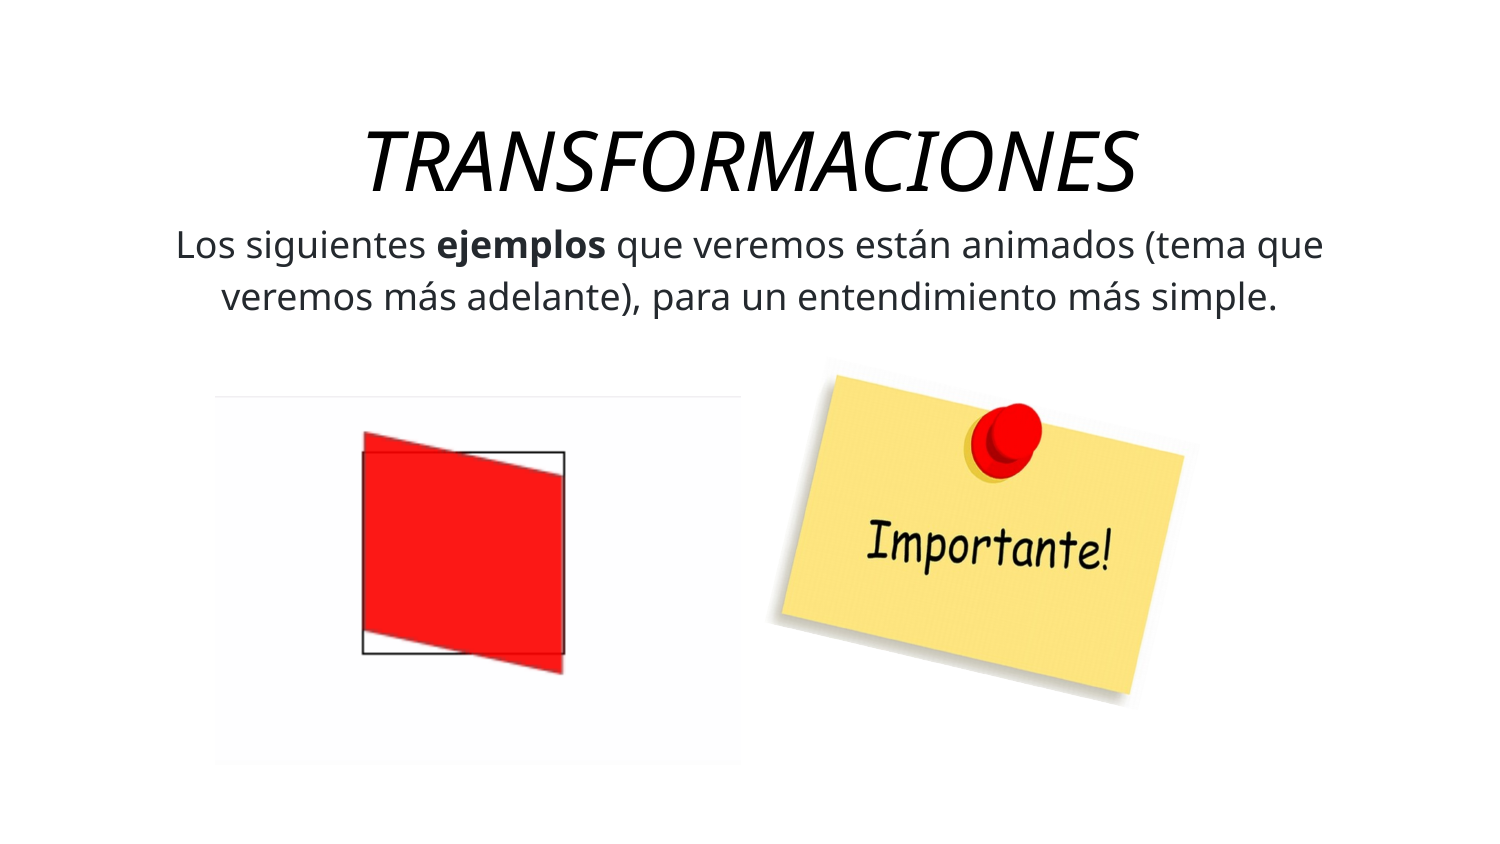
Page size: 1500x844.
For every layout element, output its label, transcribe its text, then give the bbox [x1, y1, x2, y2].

text_box TRANSFORMACIONES [238, 77, 1262, 193]
picture [215, 395, 741, 765]
picture [765, 357, 1199, 709]
text_box Los siguientes ejemplos que veremos están animados (tema que veremos más adelante), para un entendimiento más simple. [91, 199, 1409, 324]
